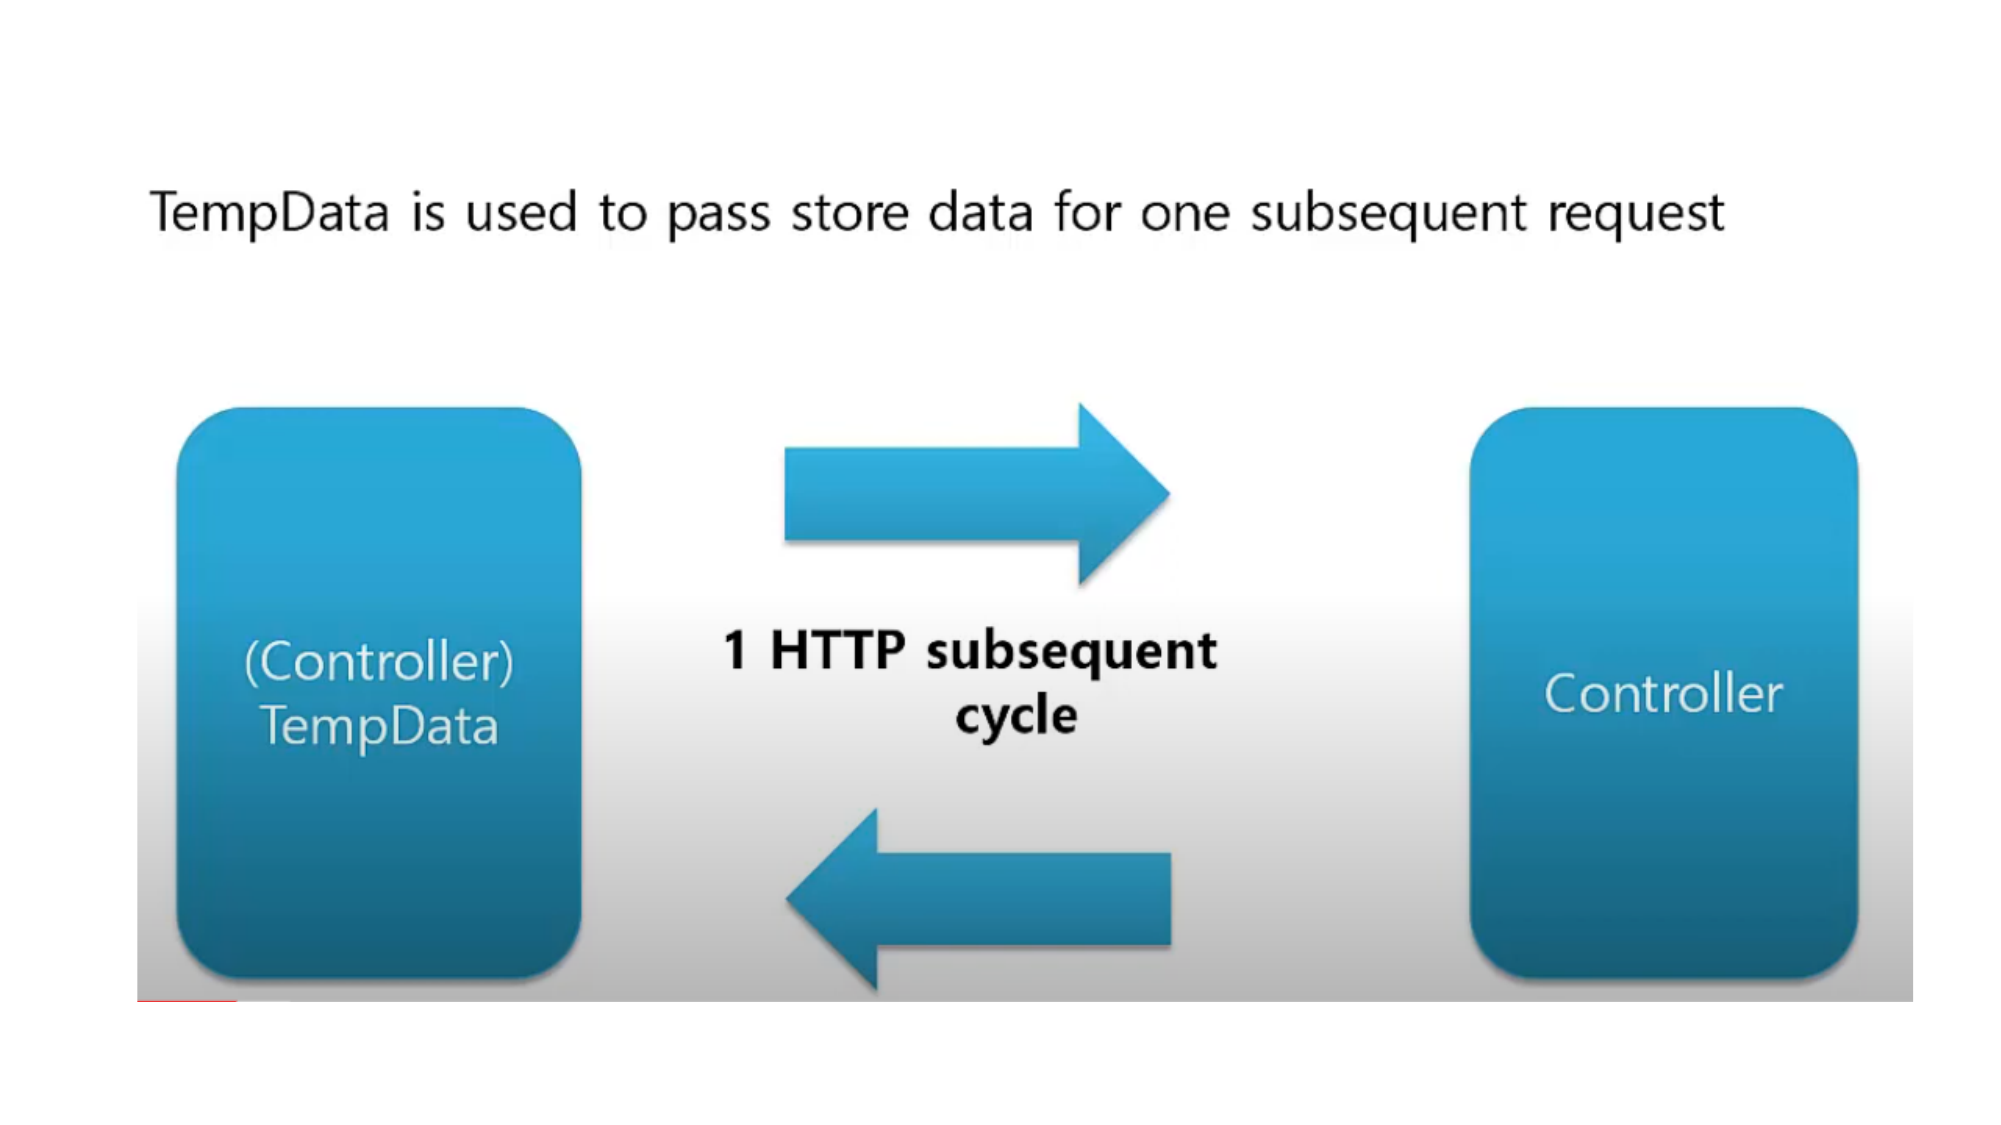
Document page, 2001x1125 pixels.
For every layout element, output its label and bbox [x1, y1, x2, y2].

picture [137, 161, 1914, 1002]
